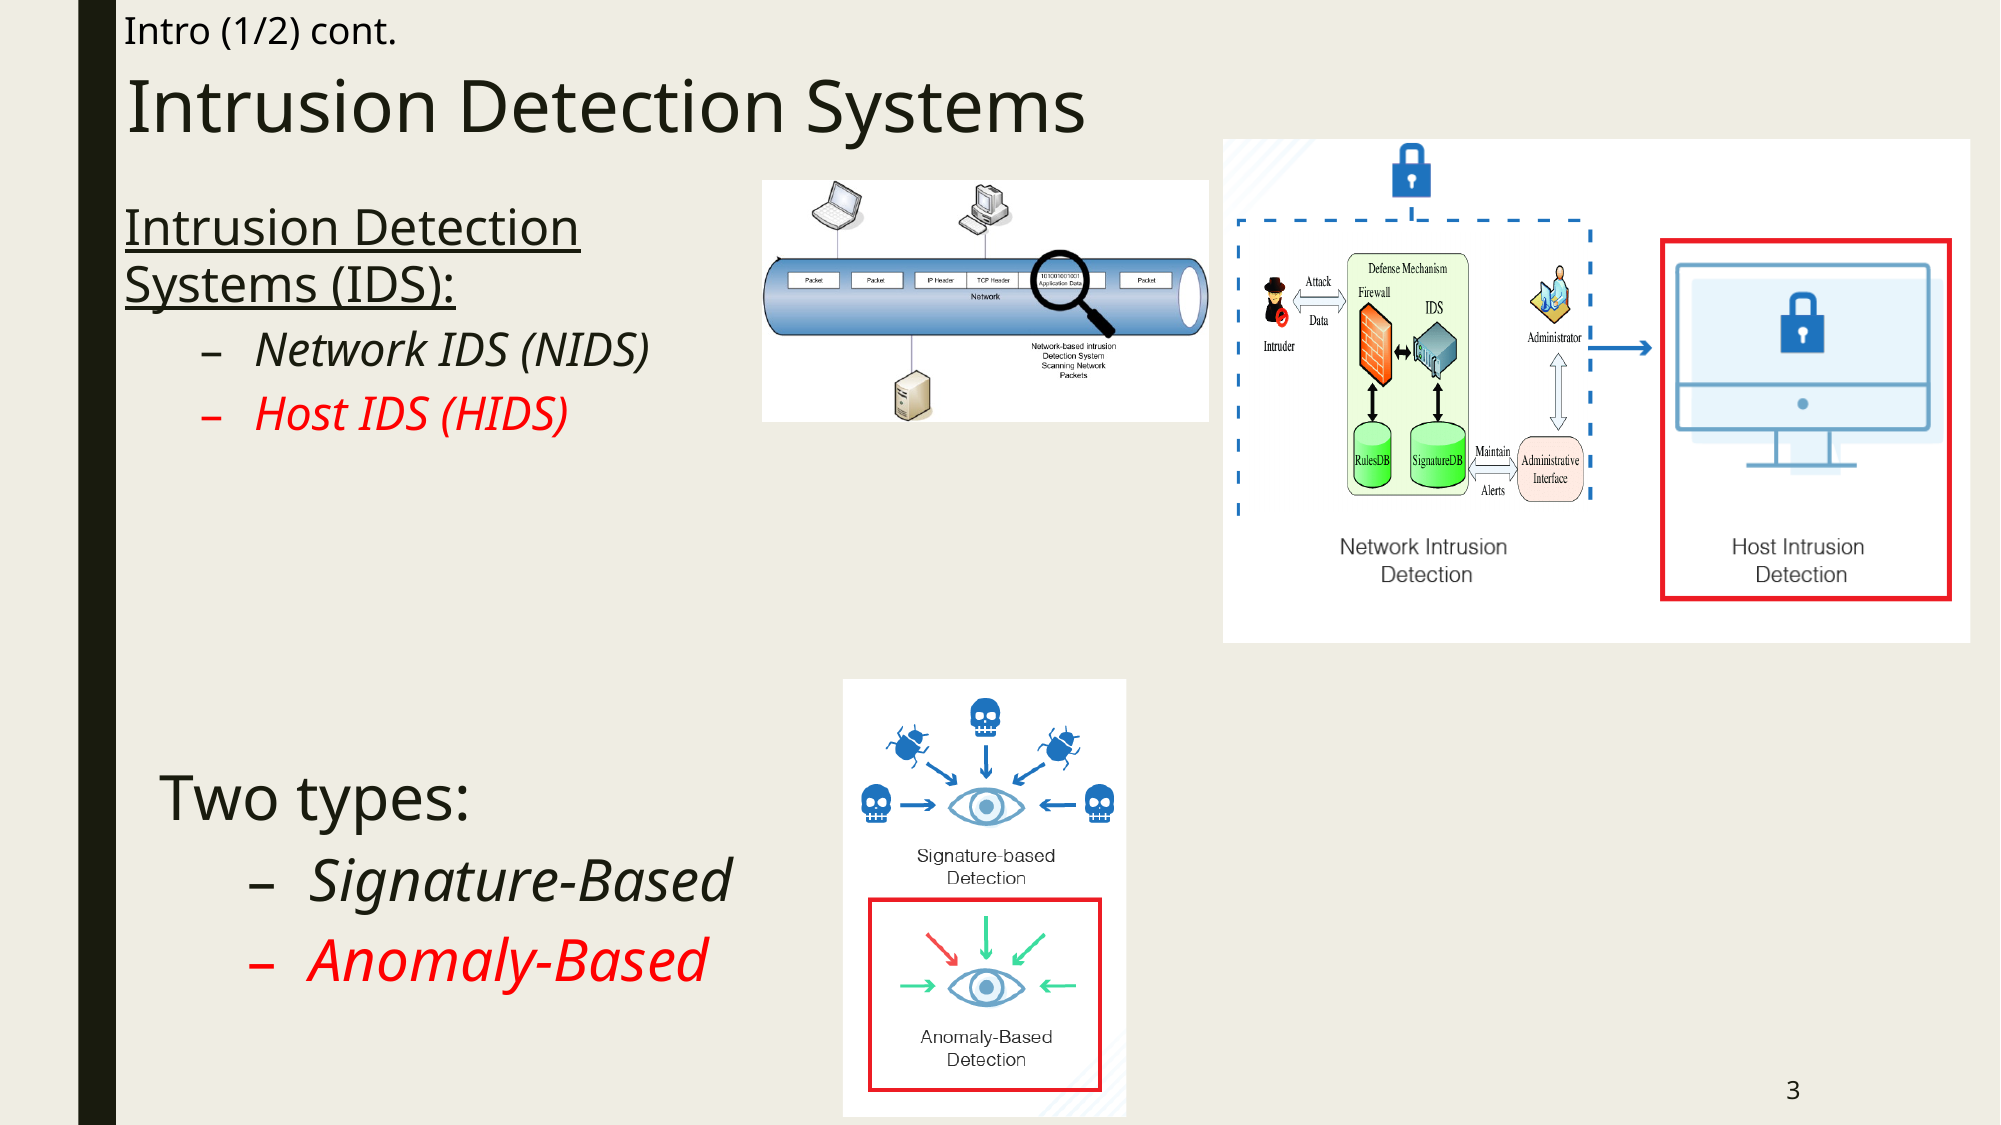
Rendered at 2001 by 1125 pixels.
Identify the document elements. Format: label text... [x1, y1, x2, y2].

picture [762, 180, 1209, 423]
picture [842, 679, 1127, 1117]
title Intrusion Detection Systems [112, 63, 1162, 216]
picture [1222, 139, 1971, 644]
text_box Two types: Signature-Based Anomaly-Based [145, 756, 796, 1015]
list Intrusion Detection Systems (IDS): Network IDS (NIDS) Host IDS (HIDS) [109, 193, 761, 452]
text_box Intro (1/2) cont. [109, 0, 426, 60]
slide_number 3 [1553, 1058, 1816, 1125]
